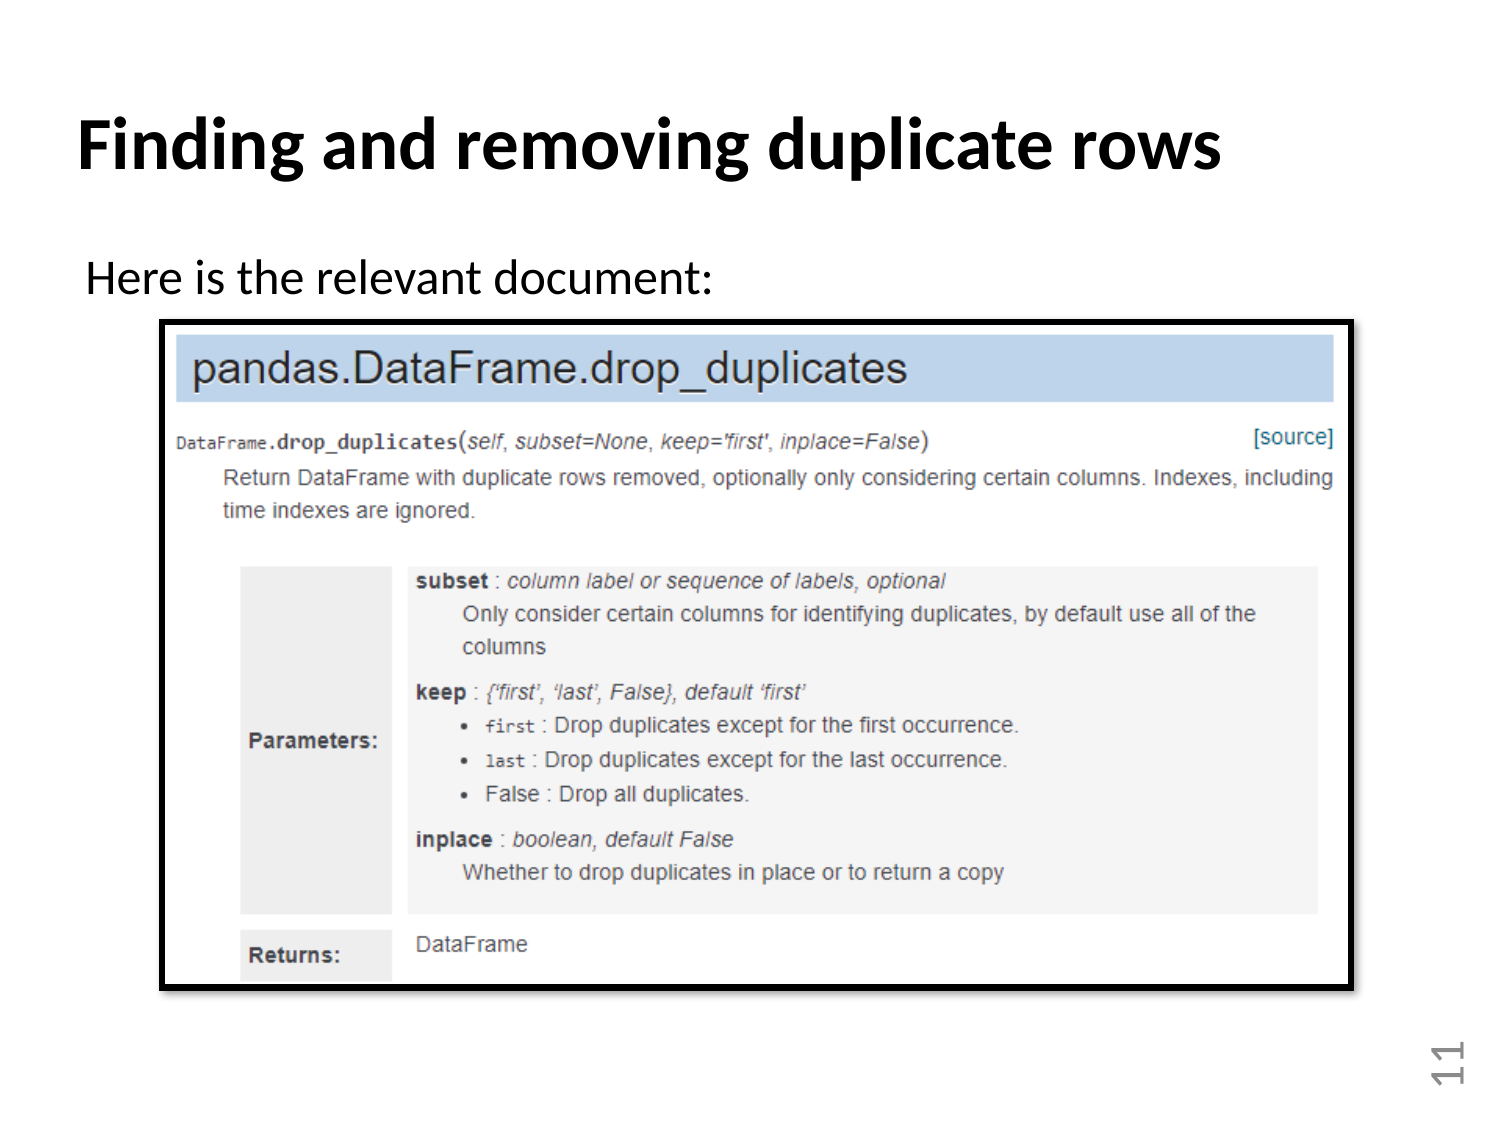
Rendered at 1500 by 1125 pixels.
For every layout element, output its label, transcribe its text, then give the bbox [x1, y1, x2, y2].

slide_number 11 [1412, 1025, 1475, 1125]
picture [164, 324, 1348, 985]
text_box Finding and removing duplicate rows [62, 87, 1450, 193]
text_box Here is the relevant document: [70, 237, 1434, 373]
